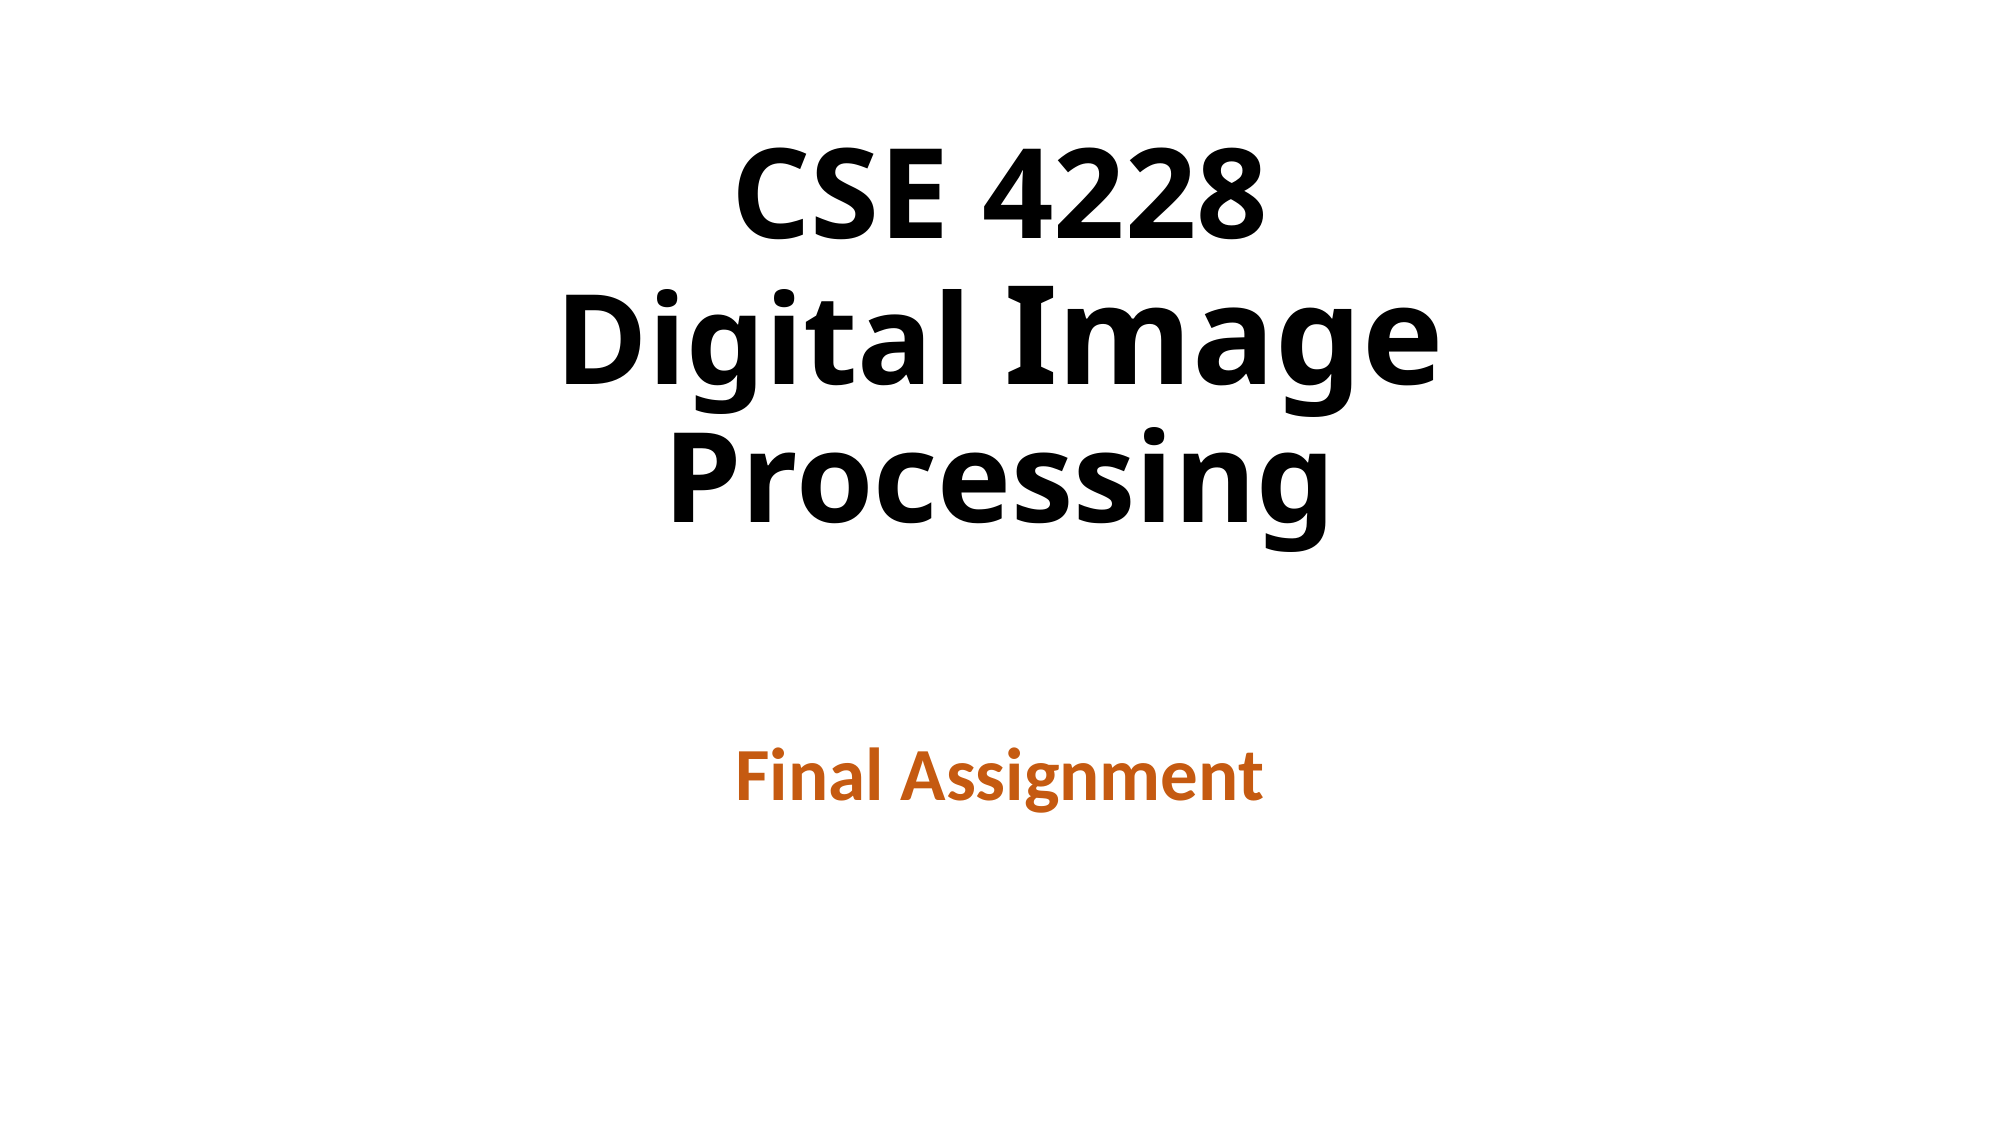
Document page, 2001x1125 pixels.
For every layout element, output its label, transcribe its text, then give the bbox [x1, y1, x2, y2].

title CSE 4228 Digital Image Processing [249, 165, 1750, 557]
subtitle Final Assignment [249, 727, 1750, 1000]
